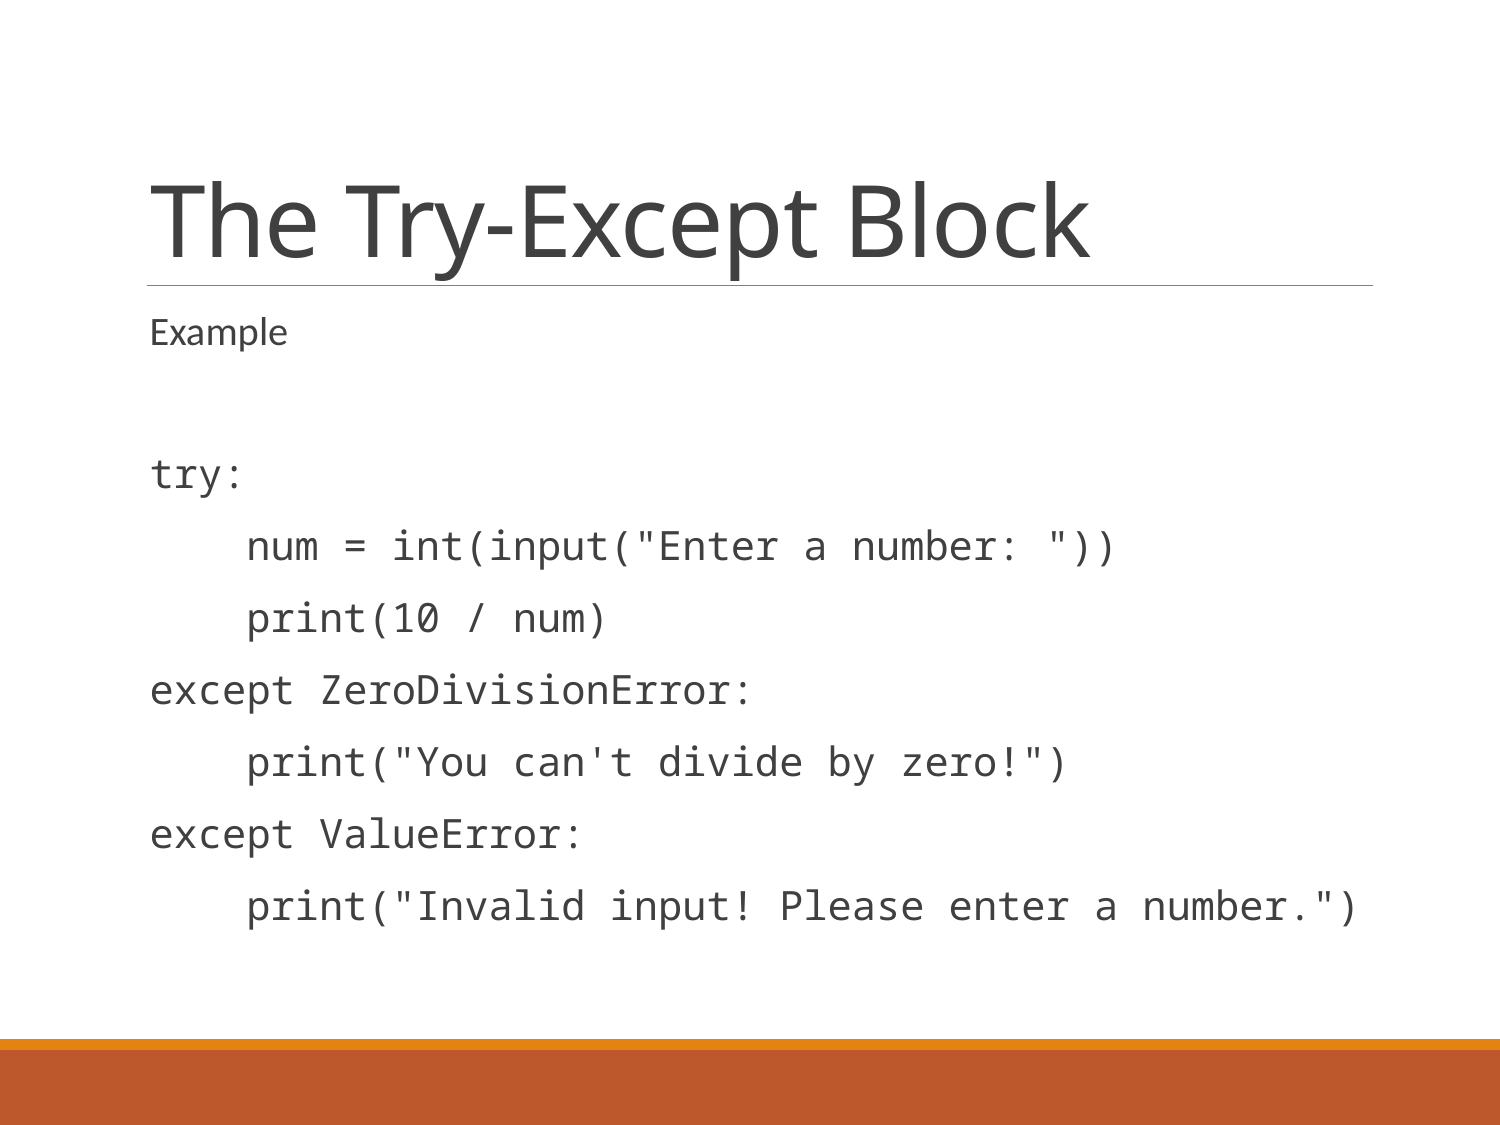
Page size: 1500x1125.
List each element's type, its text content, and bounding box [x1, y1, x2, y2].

title The Try-Except Block [135, 47, 1373, 285]
list Example try: num = int(input("Enter a number: ")) print(10 / num) except ZeroDivisionError: print("You can't divide by zero!") except ValueError: print("Invalid input! Please enter a number.") [135, 302, 1373, 963]
